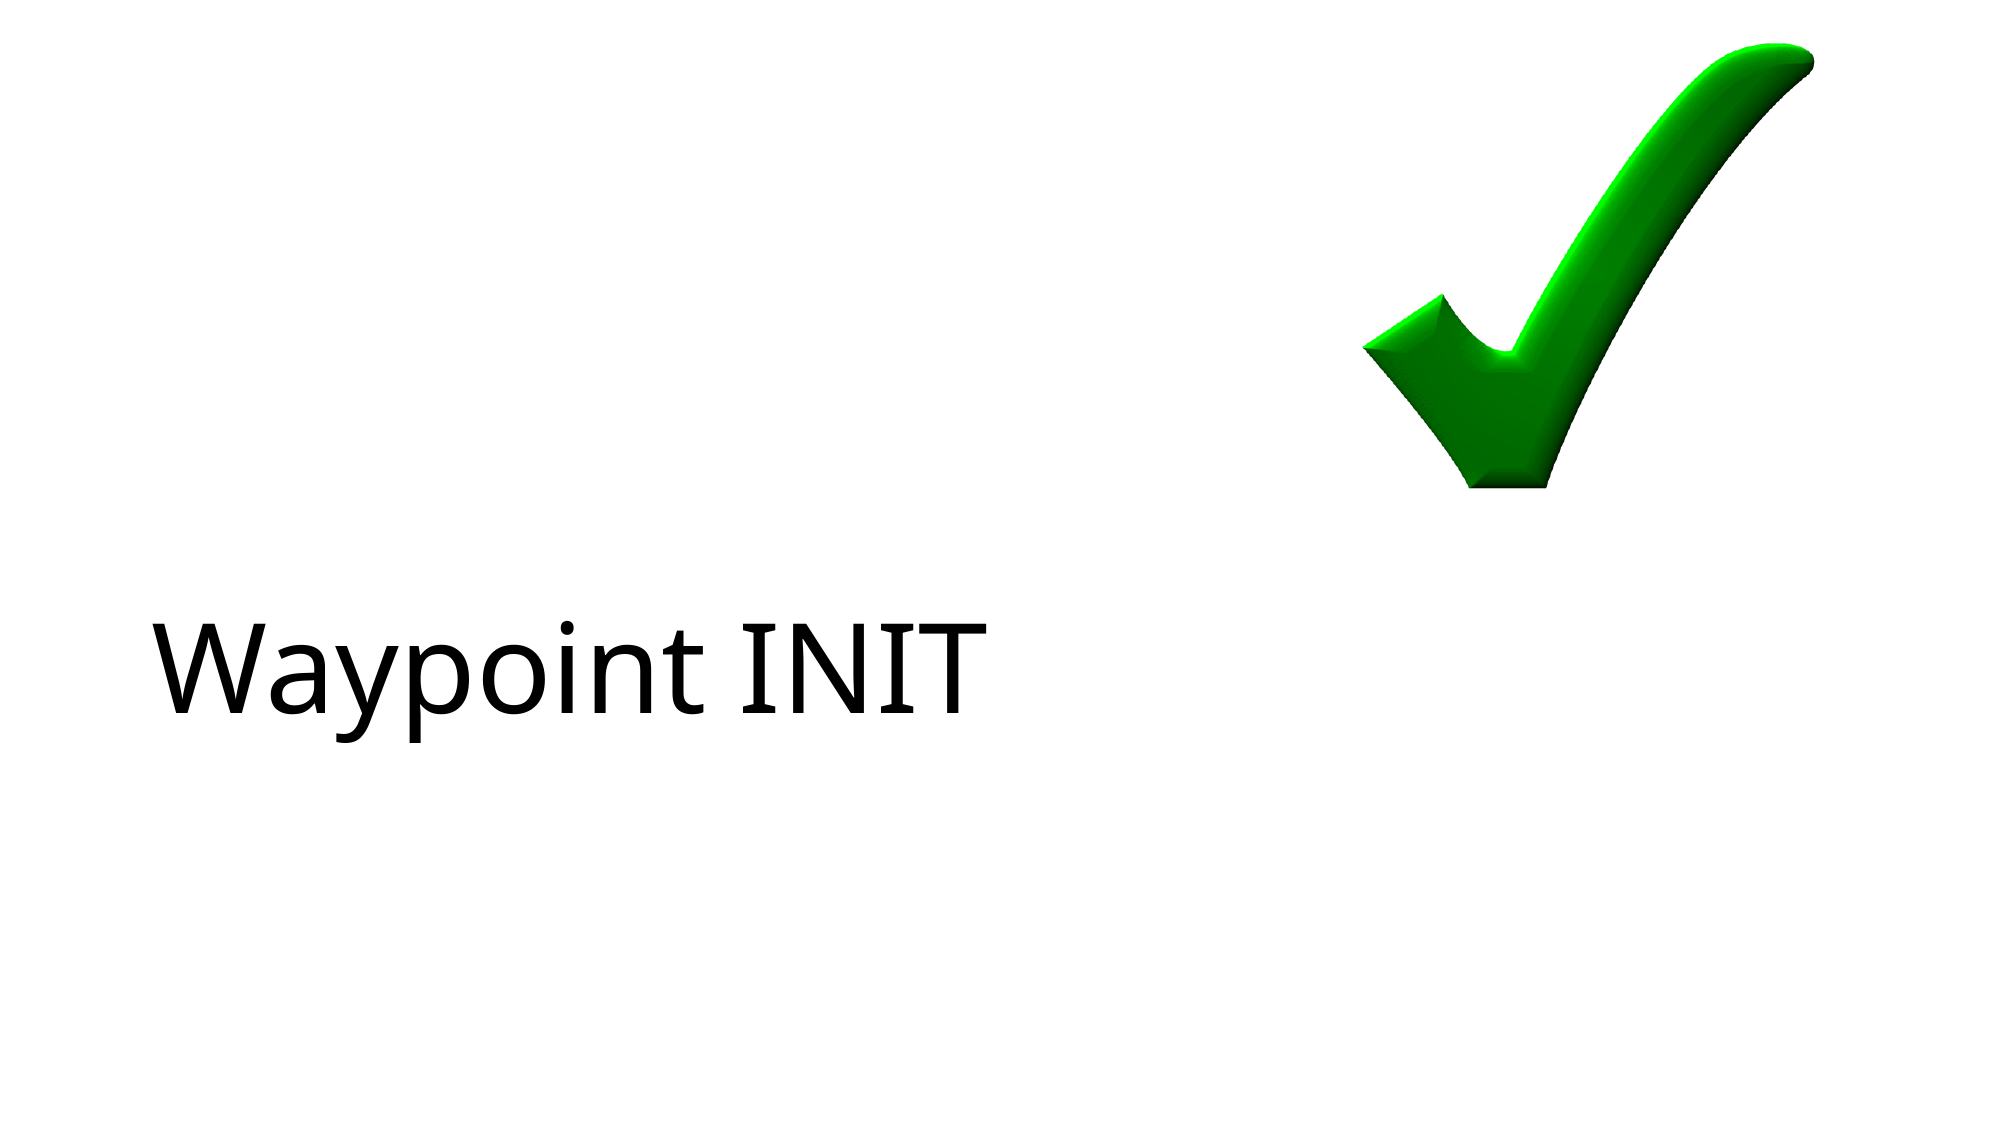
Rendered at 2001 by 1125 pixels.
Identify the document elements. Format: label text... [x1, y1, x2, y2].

title Waypoint INIT [136, 280, 1862, 749]
picture [1356, 33, 1820, 498]
